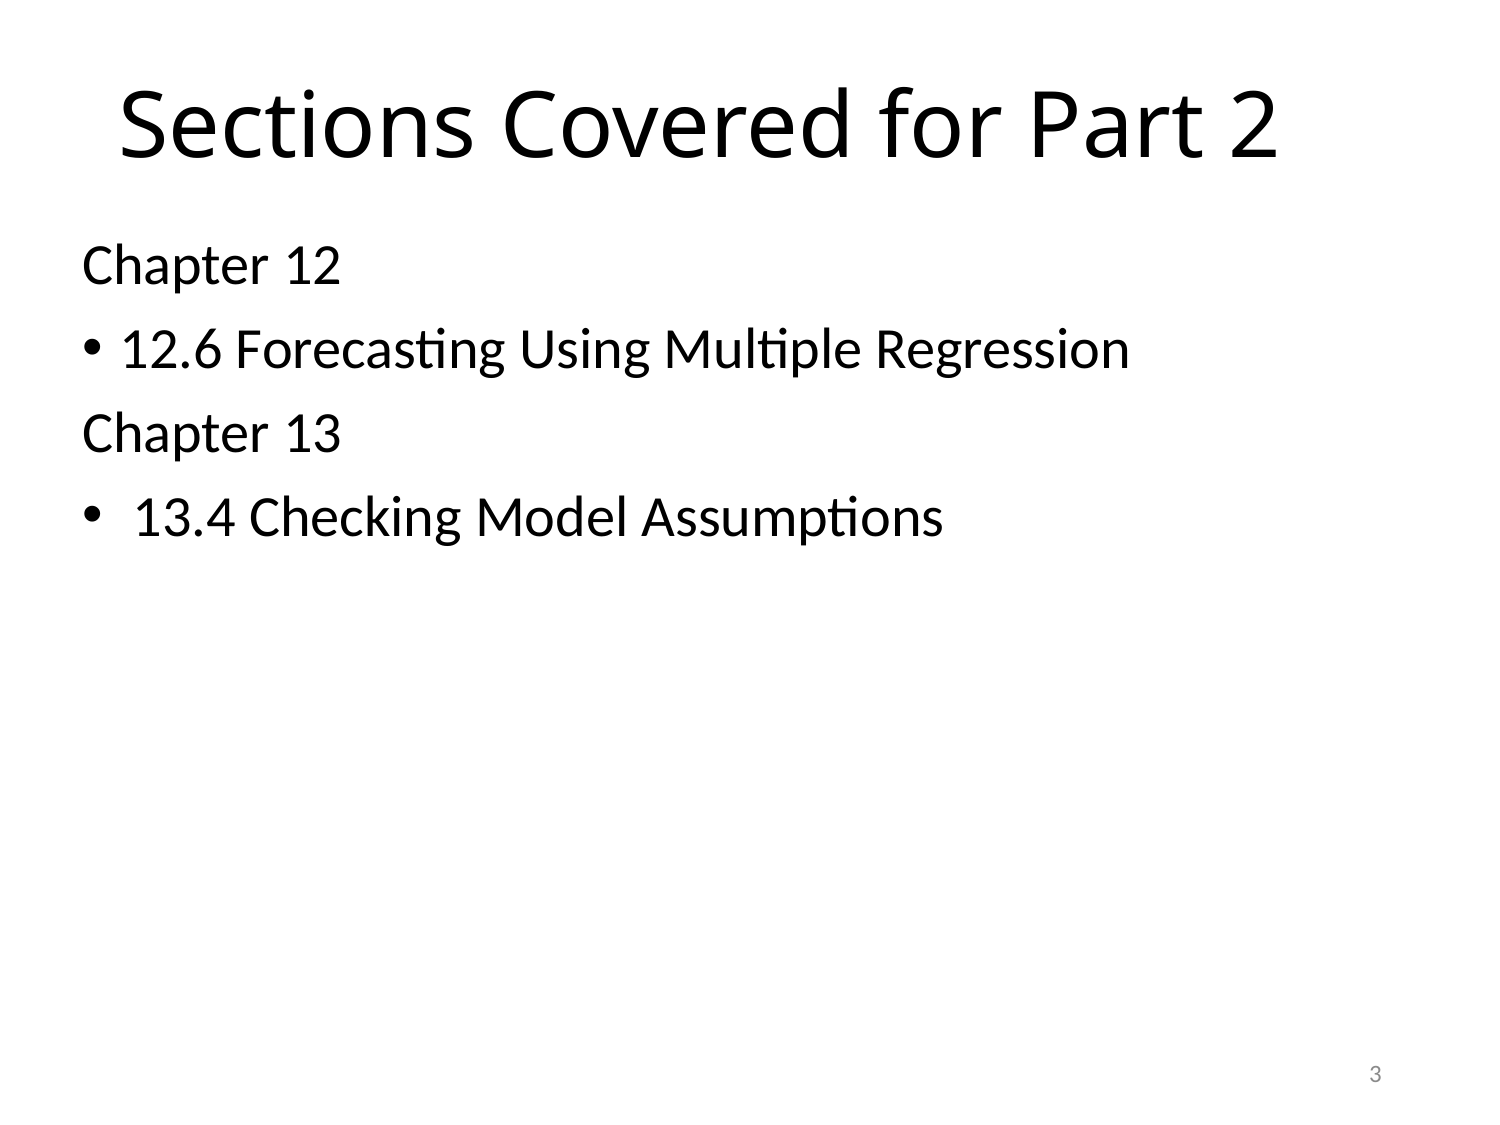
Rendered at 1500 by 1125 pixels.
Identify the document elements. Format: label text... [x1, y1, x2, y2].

list Chapter 12 12.6 Forecasting Using Multiple Regression Chapter 13 13.4 Checking Model Assumptions [67, 226, 1427, 1014]
slide_number 3 [1059, 1042, 1397, 1103]
title Sections Covered for Part 2 [103, 41, 1397, 214]
